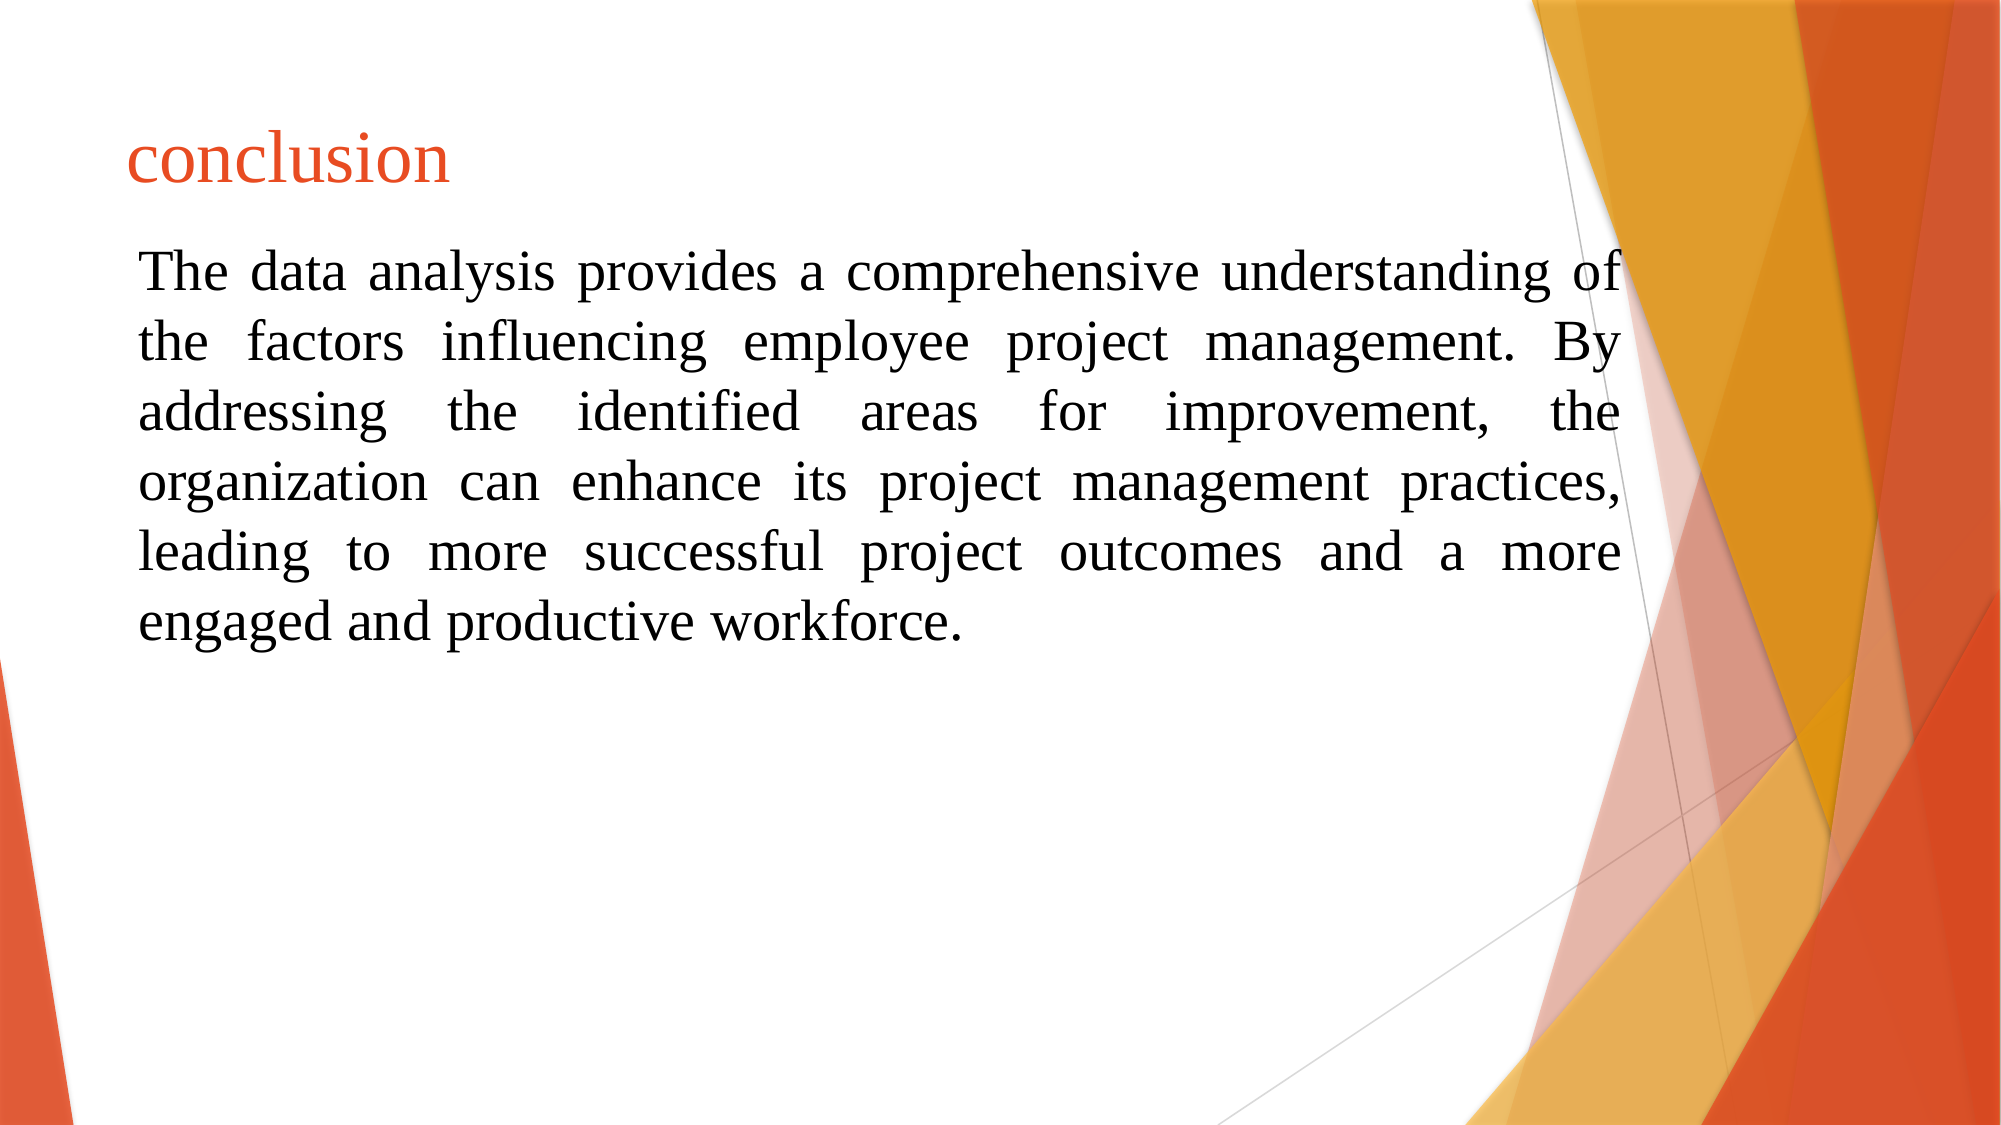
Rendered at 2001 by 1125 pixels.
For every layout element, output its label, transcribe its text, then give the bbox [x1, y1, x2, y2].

title conclusion [111, 99, 1522, 317]
text_box The data analysis provides a comprehensive understanding of the factors influencing employee project management. By addressing the identified areas for improvement, the organization can enhance its project management practices, leading to more successful project outcomes and a more engaged and productive workforce. [123, 224, 1638, 730]
